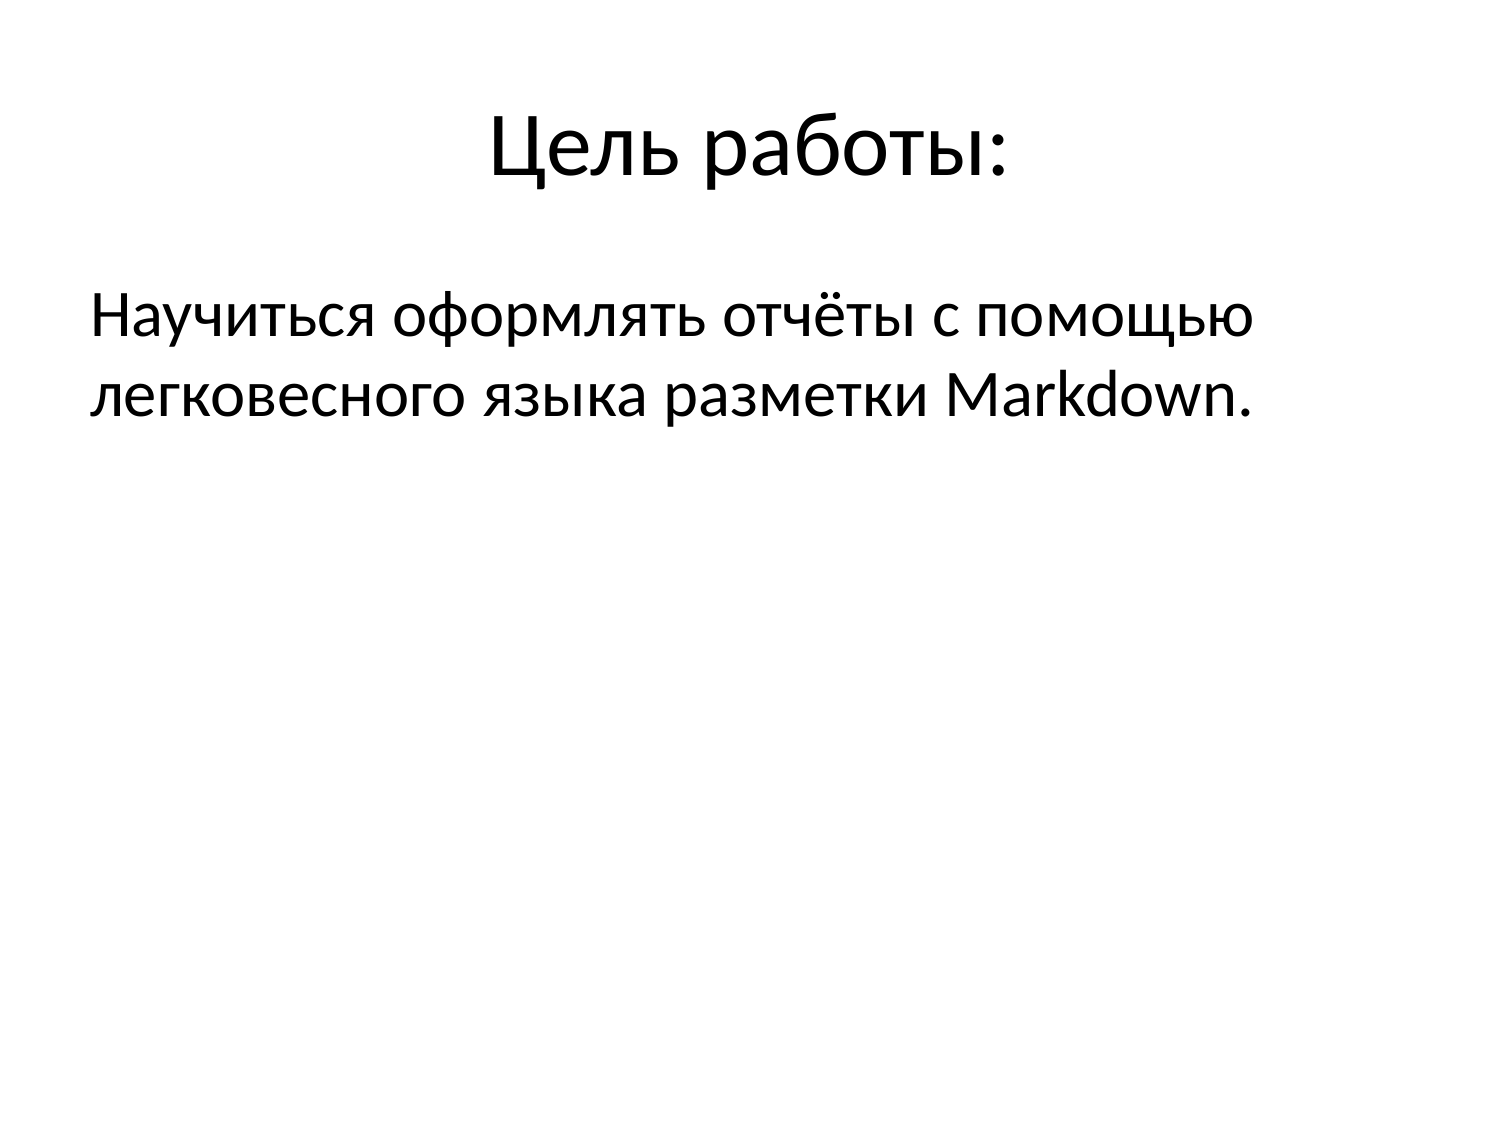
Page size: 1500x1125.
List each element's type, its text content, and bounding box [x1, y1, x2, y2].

title Цель работы: [75, 45, 1425, 233]
list Научиться оформлять отчёты с помощью легковесного языка разметки Markdown. [75, 262, 1425, 1005]
